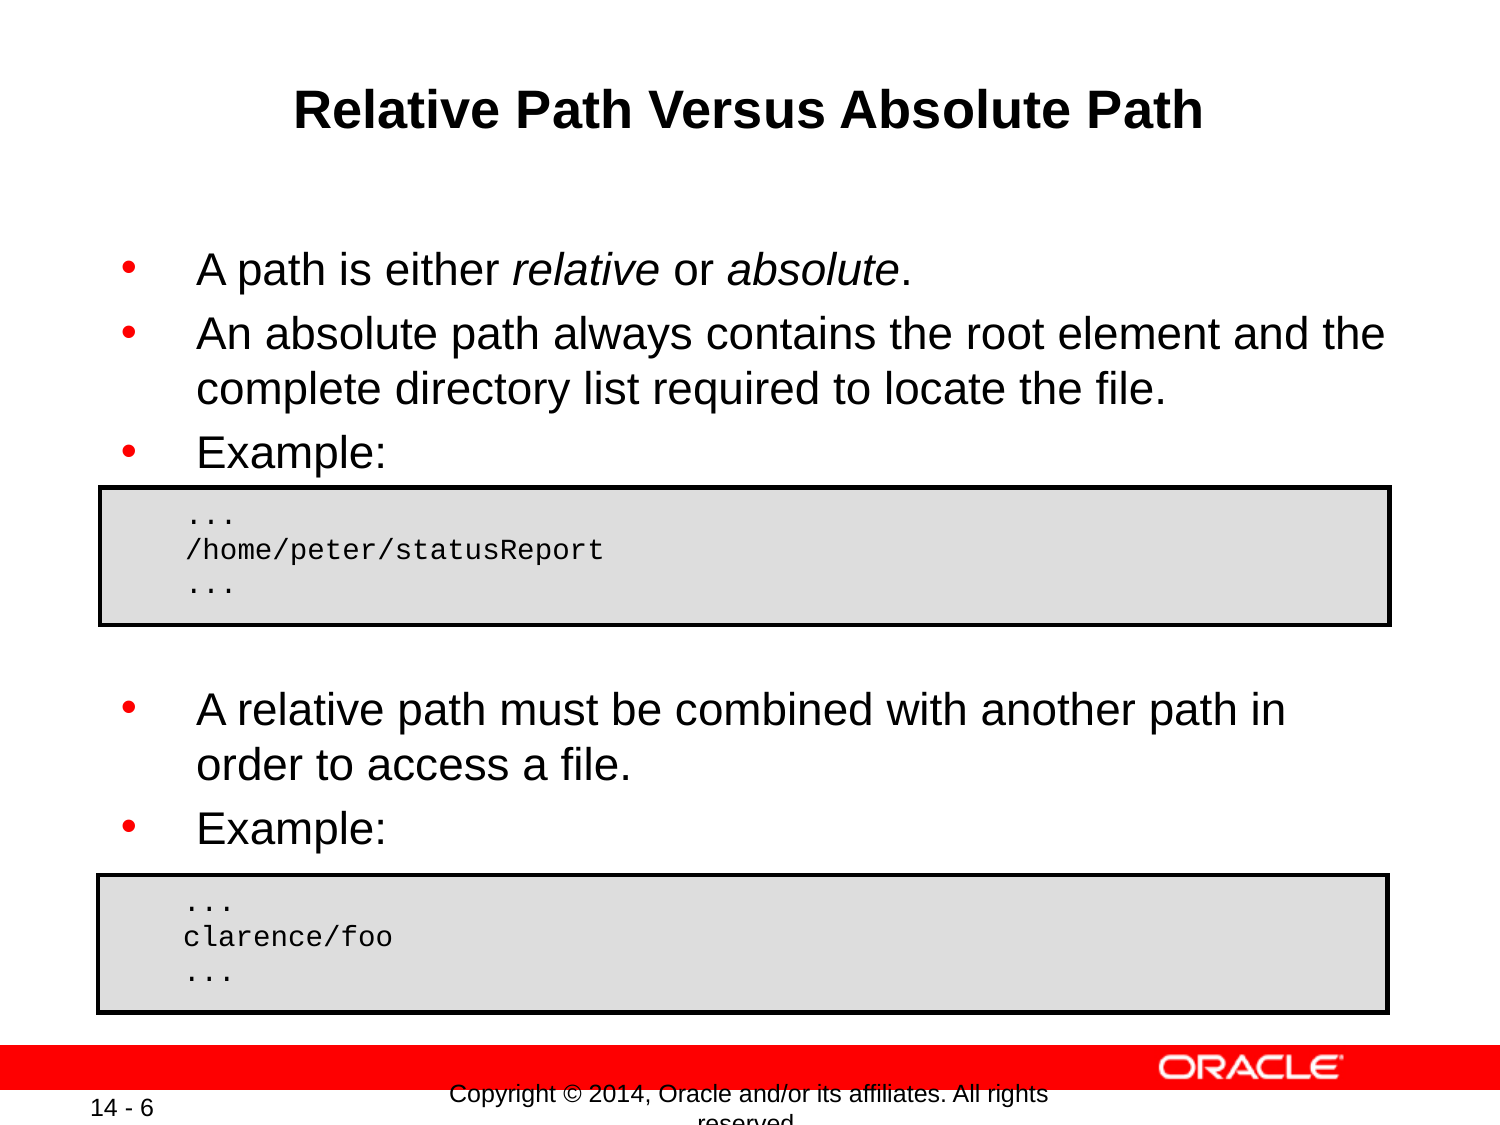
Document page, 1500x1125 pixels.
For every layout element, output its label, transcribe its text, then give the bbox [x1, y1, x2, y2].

title Relative Path Versus Absolute Path [99, 72, 1399, 216]
text_box ... clarence/foo ... [98, 874, 1388, 1013]
picture [0, 1045, 1500, 1090]
text_box ... /home/peter/statusReport ... [99, 487, 1390, 625]
list A path is either relative or absolute. An absolute path always contains the root element and the complete directory list required to locate the file. Example: A relative path must be combined with another path in order to access a file. Example: [99, 237, 1399, 525]
